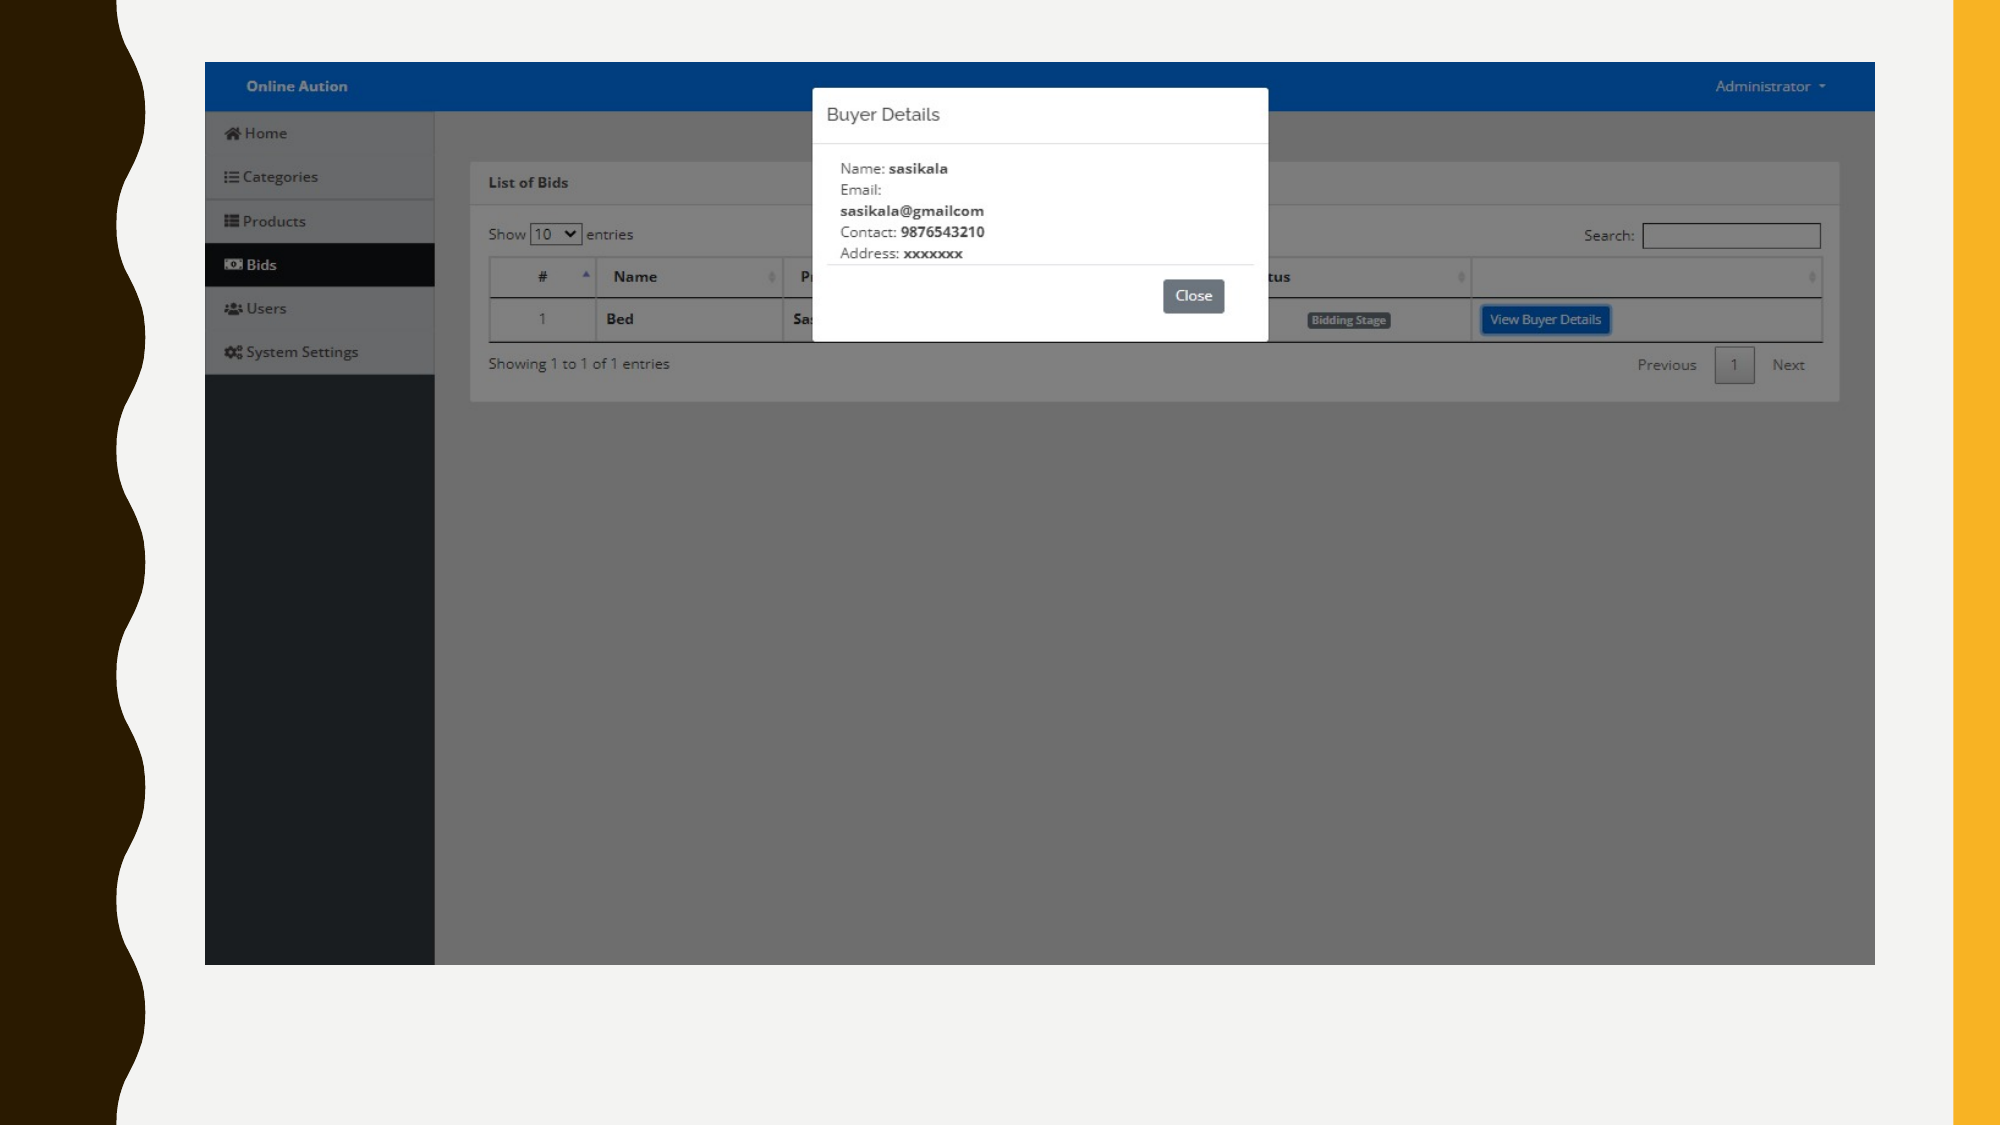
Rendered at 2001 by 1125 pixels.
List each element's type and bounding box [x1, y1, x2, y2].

list [205, 62, 1875, 965]
